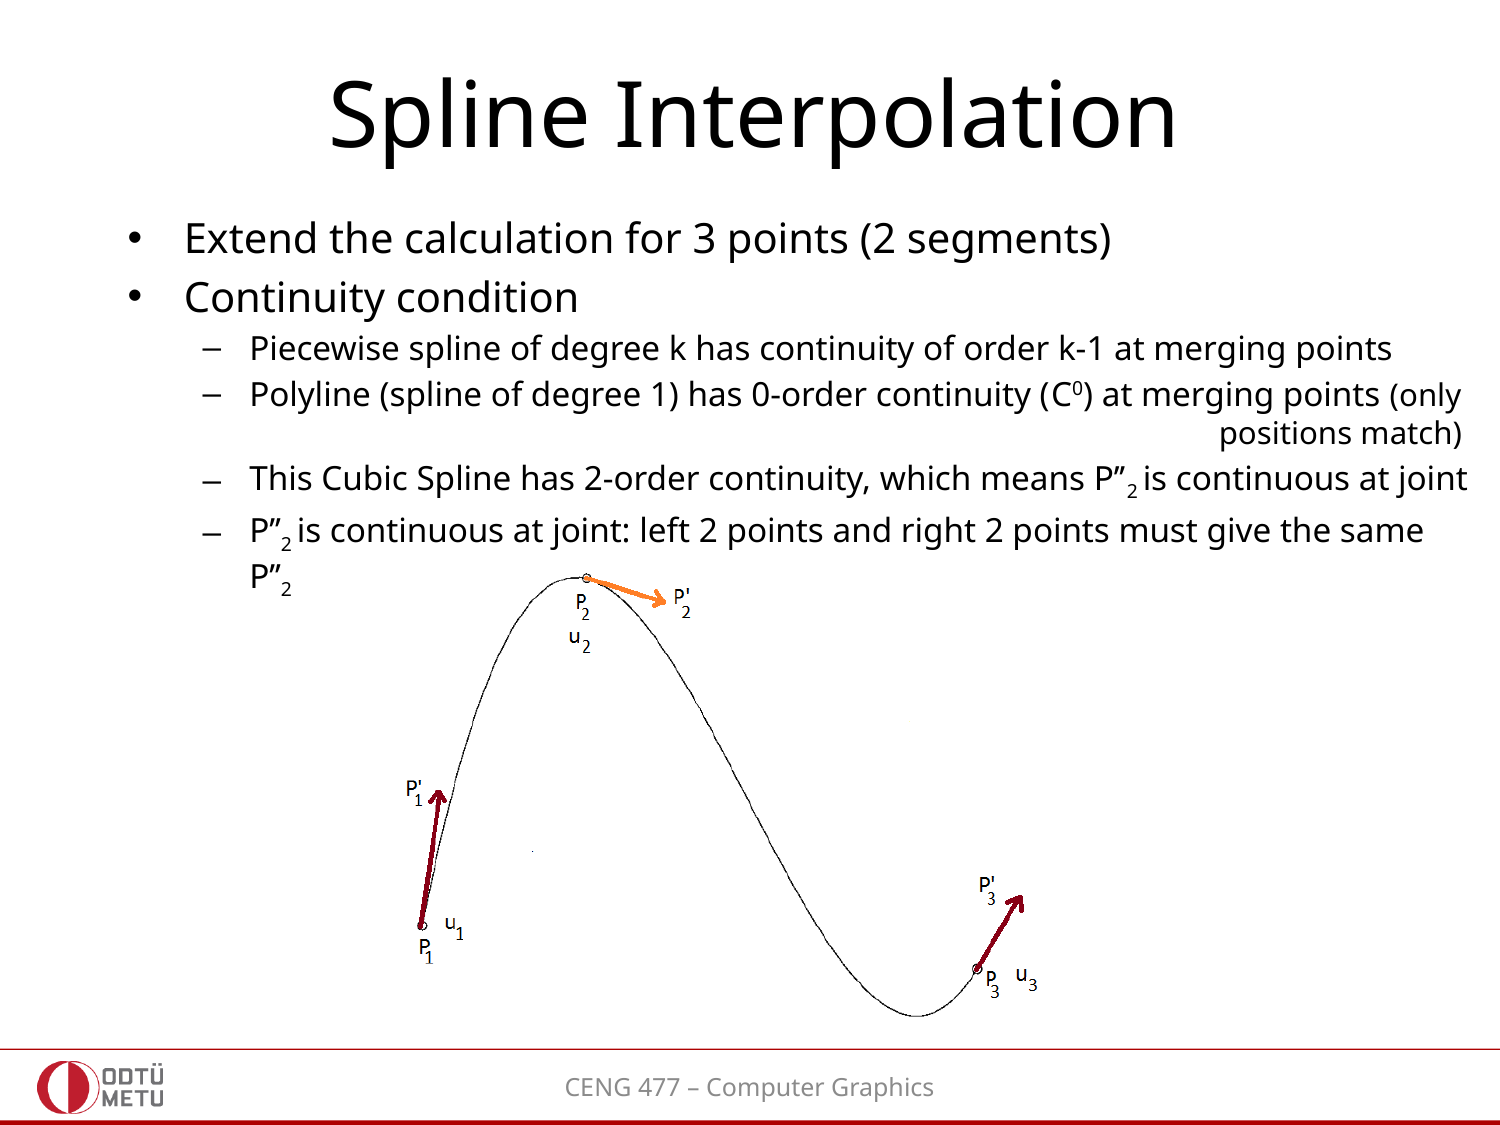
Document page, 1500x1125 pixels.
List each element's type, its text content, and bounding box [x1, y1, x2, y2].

footer CENG 477 – Computer Graphics [512, 1056, 988, 1117]
title Spline Interpolation [115, 16, 1396, 204]
list Extend the calculation for 3 points (2 segments) Continuity condition Piecewise spline of degree k has continuity of order k-1 at merging points Polyline (spline of degree 1) has 0-order continuity (C0) at merging points (only positions match) This Cubic Spline has 2-order continuity, which means P’’2 is continuous at joint P’’2 is continuous at joint: left 2 points and right 2 points must give the same P’’2 [112, 204, 1488, 900]
picture [399, 562, 1046, 1018]
picture [37, 1061, 163, 1114]
